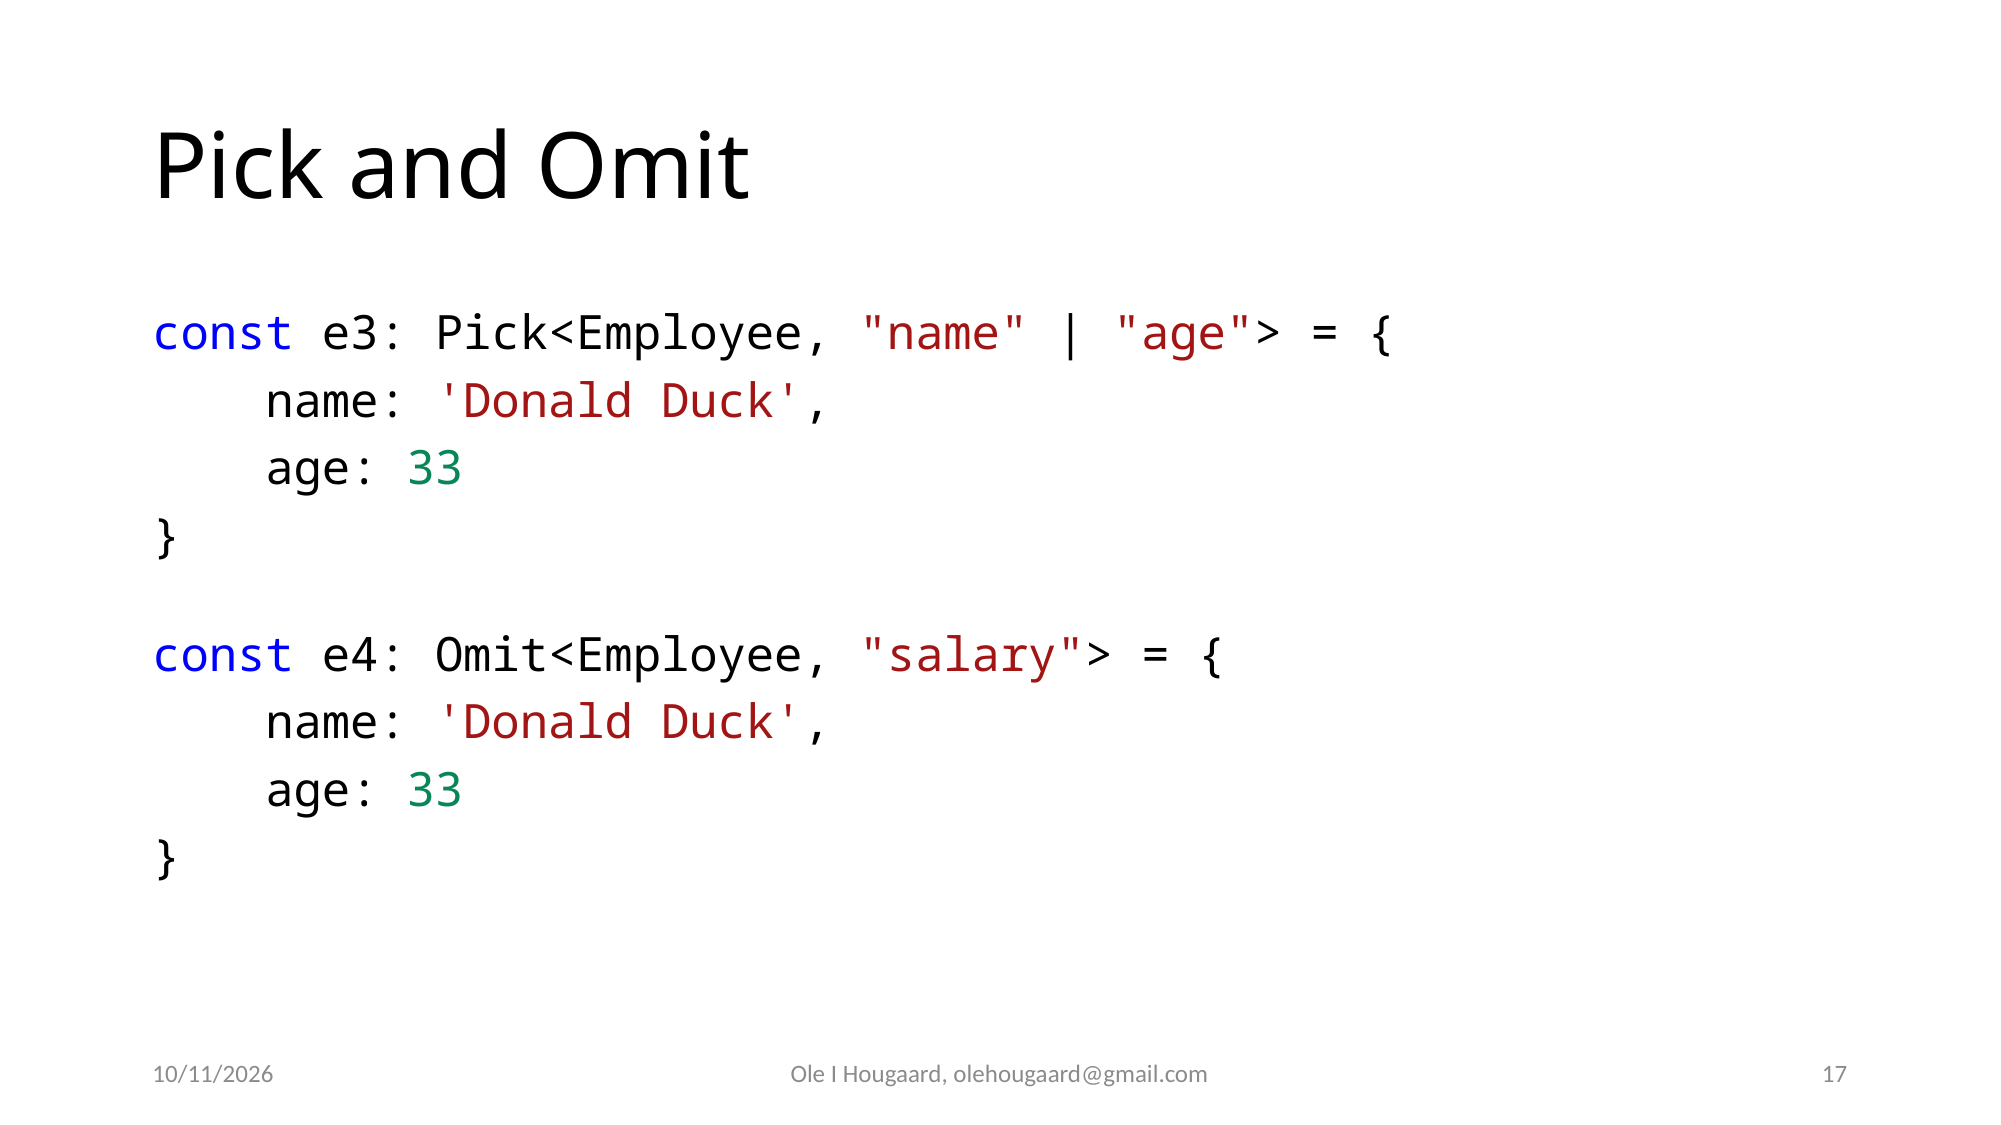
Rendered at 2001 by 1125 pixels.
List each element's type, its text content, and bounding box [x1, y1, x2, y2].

slide_number 17 [1412, 1042, 1863, 1103]
title Pick and Omit [137, 59, 1863, 278]
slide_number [137, 1042, 588, 1103]
list const e3: Pick<Employee, "name" | "age"> = { name: 'Donald Duck', age: 33 } const e4: Omit<Employee, "salary"> = { name: 'Donald Duck', age: 33 } [137, 301, 1863, 1019]
footer Ole I Hougaard, olehougaard@gmail.com [662, 1042, 1338, 1103]
